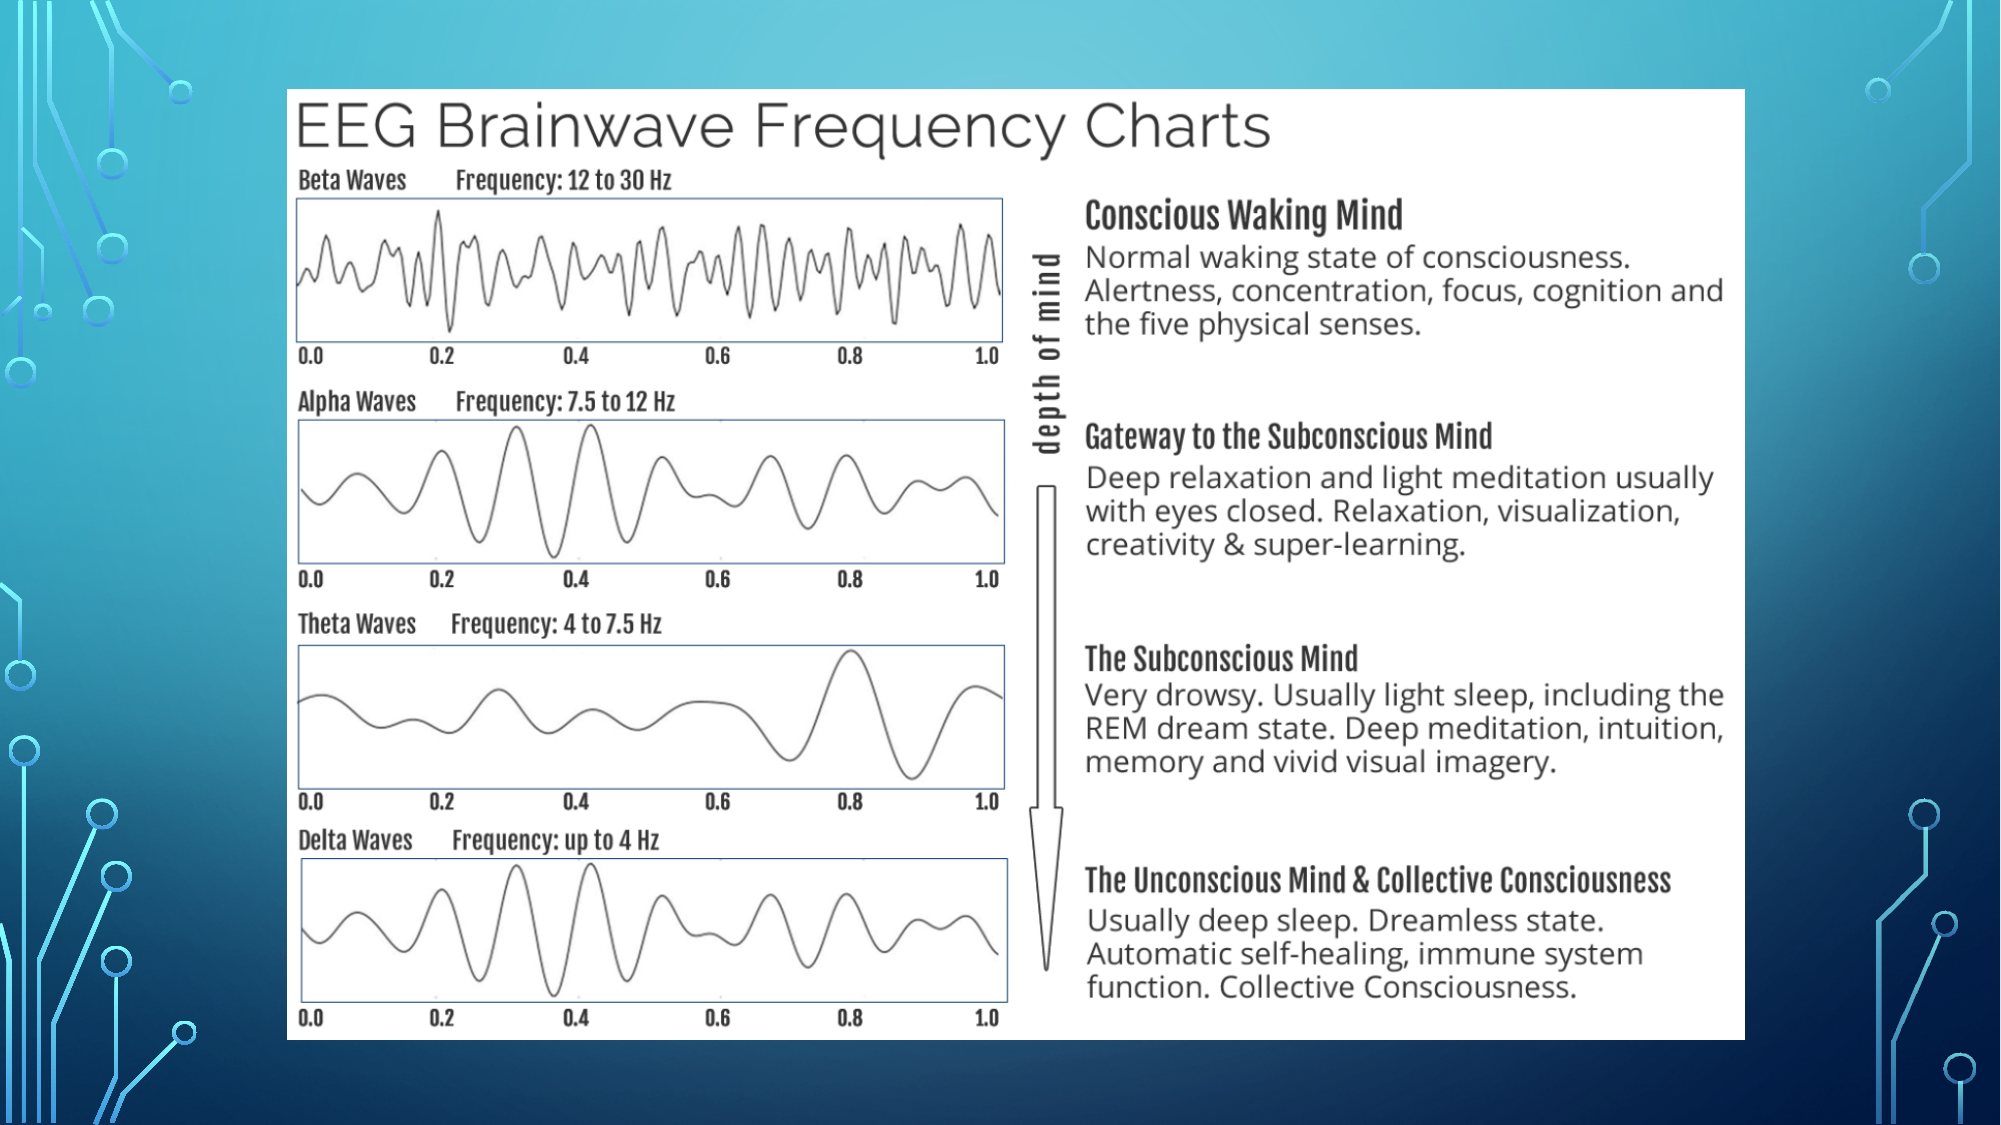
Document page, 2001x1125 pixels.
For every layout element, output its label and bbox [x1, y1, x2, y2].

picture [287, 89, 1745, 1041]
